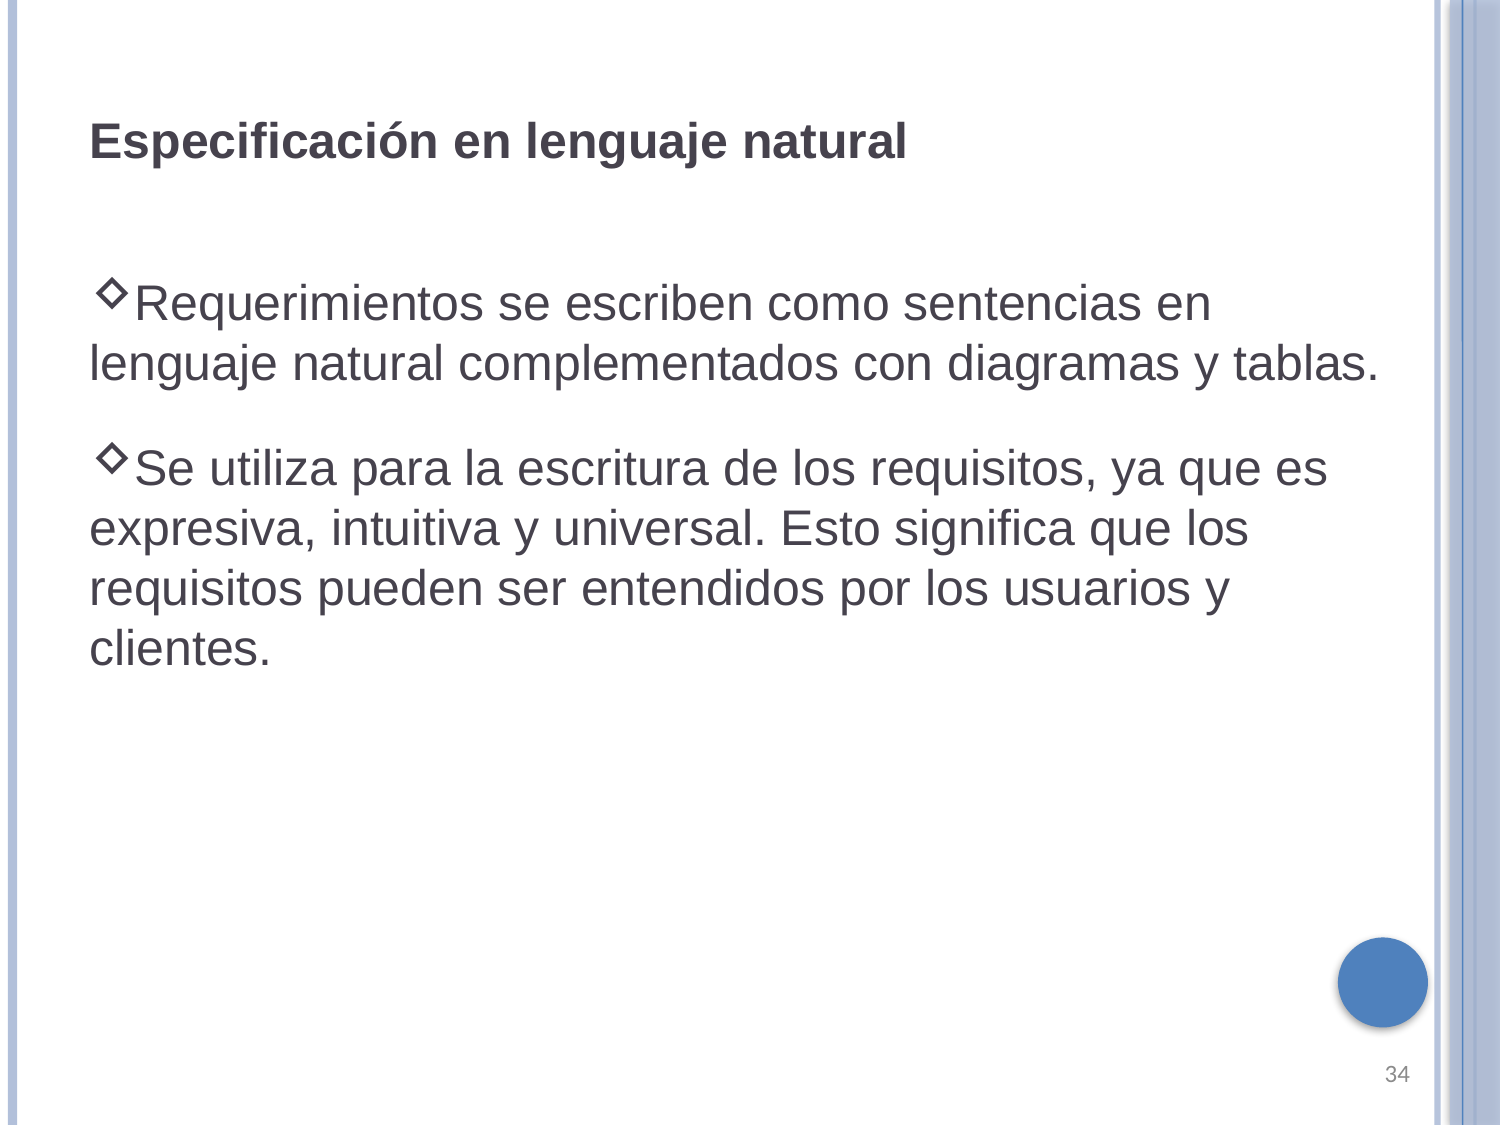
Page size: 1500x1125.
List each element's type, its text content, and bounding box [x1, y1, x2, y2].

text_box Especificación en lenguaje natural [74, 45, 1272, 233]
text_box 34 [1074, 1042, 1425, 1103]
text_box Requerimientos se escriben como sentencias en lenguaje natural complementados con diagramas y tablas. Se utiliza para la escritura de los requisitos, ya que es expresiva, intuitiva y universal. Esto significa que los requisitos pueden ser entendidos por los usuarios y clientes. [75, 262, 1425, 1005]
